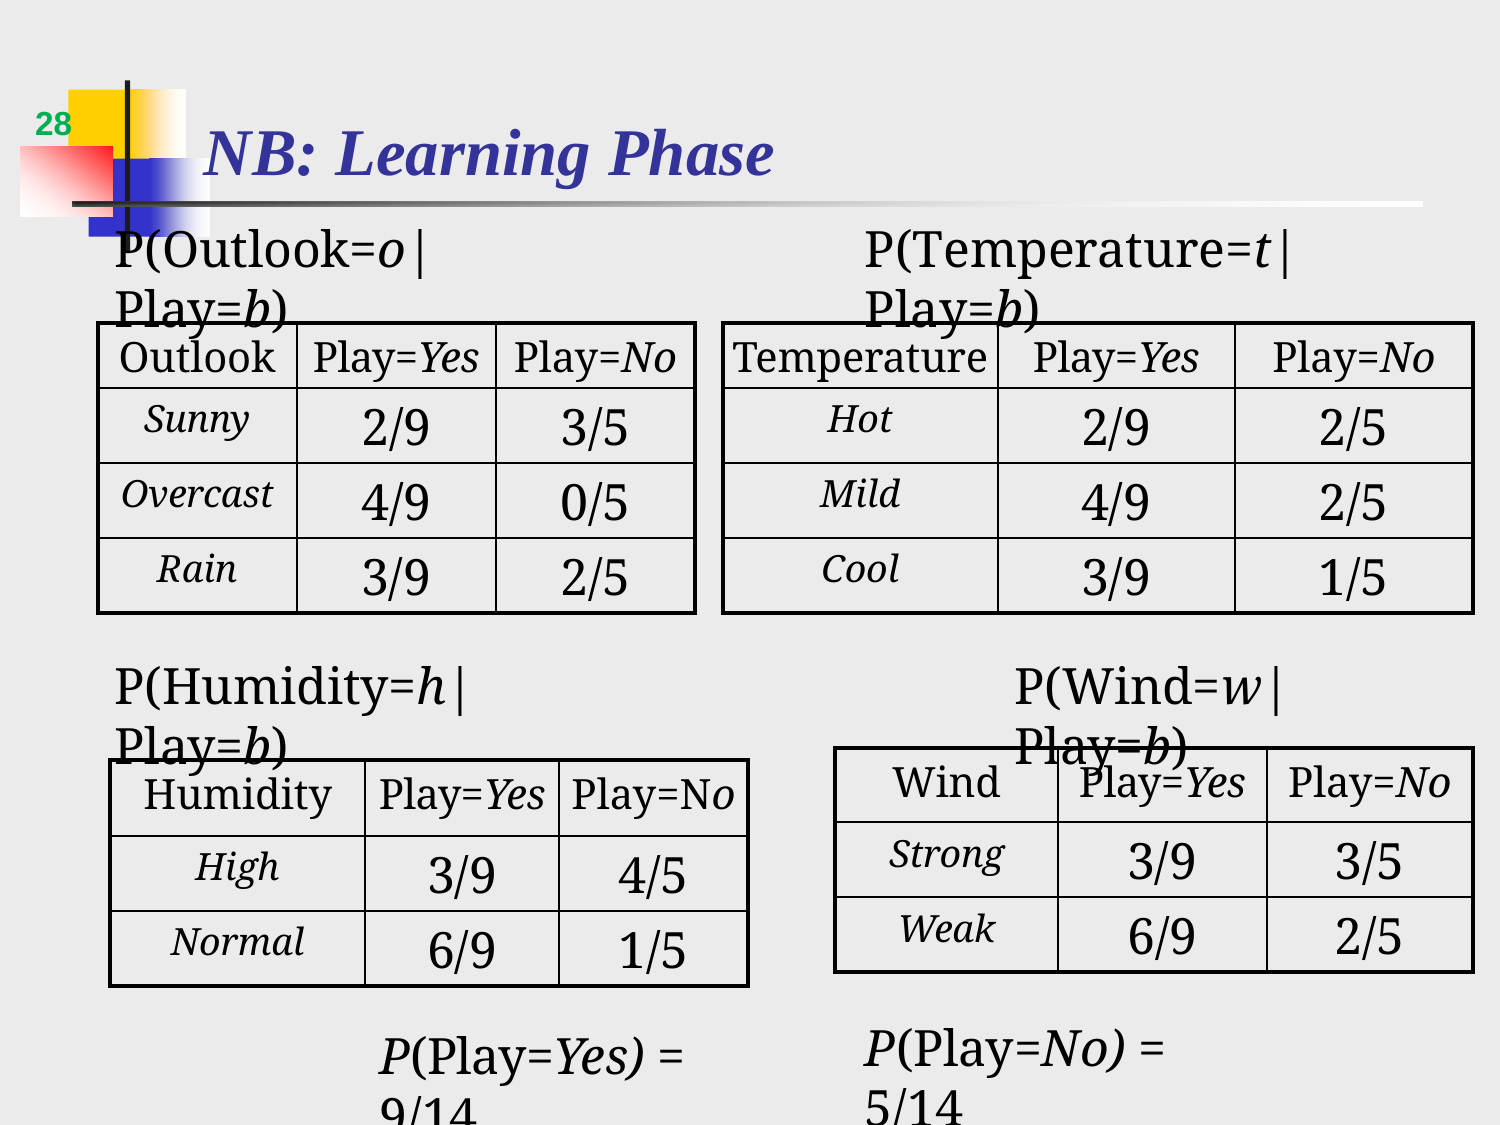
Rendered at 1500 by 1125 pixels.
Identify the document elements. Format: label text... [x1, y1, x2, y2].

table_header Play=Yes [999, 337, 1234, 387]
text_box P(Play=Yes) = 9/14 [377, 1022, 777, 1125]
table_cell 6/9 [366, 912, 558, 984]
text_box P(Humidity=h|Play=b) [112, 652, 622, 775]
table_cell Normal [112, 912, 364, 984]
table_header Temperature [725, 325, 997, 387]
table_cell 2/9 [999, 389, 1234, 462]
table_header Play=No [560, 762, 746, 835]
table_header Play=Yes [298, 337, 495, 387]
table_header Outlook [100, 325, 296, 387]
table_cell 4/5 [560, 837, 746, 910]
text_box 28 [33, 99, 75, 142]
table_header Humidity [112, 775, 364, 835]
table_cell 1/5 [560, 912, 746, 984]
text_box P(Wind=w|Play=b) [1013, 652, 1437, 775]
table_cell 1/5 [1236, 539, 1471, 611]
table_cell 3/9 [999, 539, 1234, 611]
table_cell 3/9 [1059, 823, 1266, 896]
table_cell 3/9 [298, 539, 495, 611]
table_cell 4/9 [298, 464, 495, 537]
table_header Wind [837, 750, 1057, 821]
table_cell Cool [725, 539, 997, 611]
table_cell Hot [725, 389, 997, 462]
table_cell Strong [837, 823, 1057, 896]
text_box P(Outlook=o|Play=b) [112, 214, 582, 337]
picture [20, 89, 201, 217]
table_cell 2/5 [1268, 898, 1471, 970]
text_box P(Play=No) = 5/14 [863, 1014, 1256, 1125]
table_cell Sunny [100, 389, 296, 462]
table_cell 4/9 [999, 464, 1234, 537]
table_cell Weak [837, 898, 1057, 970]
text_box P(Temperature=t|Play=b) [863, 214, 1432, 337]
table_header Play=No [1268, 750, 1471, 821]
picture [777, 201, 1423, 207]
table_cell High [112, 837, 364, 910]
table_cell 3/9 [366, 837, 558, 910]
table_cell Mild [725, 464, 997, 537]
table_cell 0/5 [497, 464, 693, 537]
table_cell 3/5 [1268, 823, 1471, 896]
table_header Play=Yes [366, 775, 558, 835]
table_cell 2/5 [497, 539, 693, 611]
table_header Play=Yes [1059, 775, 1266, 821]
table_header Play=No [497, 325, 693, 387]
table_cell 2/5 [1236, 464, 1471, 537]
table_cell 6/9 [1059, 898, 1266, 970]
table_cell 2/9 [298, 389, 495, 462]
table_cell Overcast [100, 464, 296, 537]
table_cell 2/5 [1236, 389, 1471, 462]
table_cell Rain [100, 539, 296, 611]
table_header Play=No [1236, 325, 1471, 387]
title NB: Learning Phase [201, 106, 777, 297]
table_cell 3/5 [497, 389, 693, 462]
